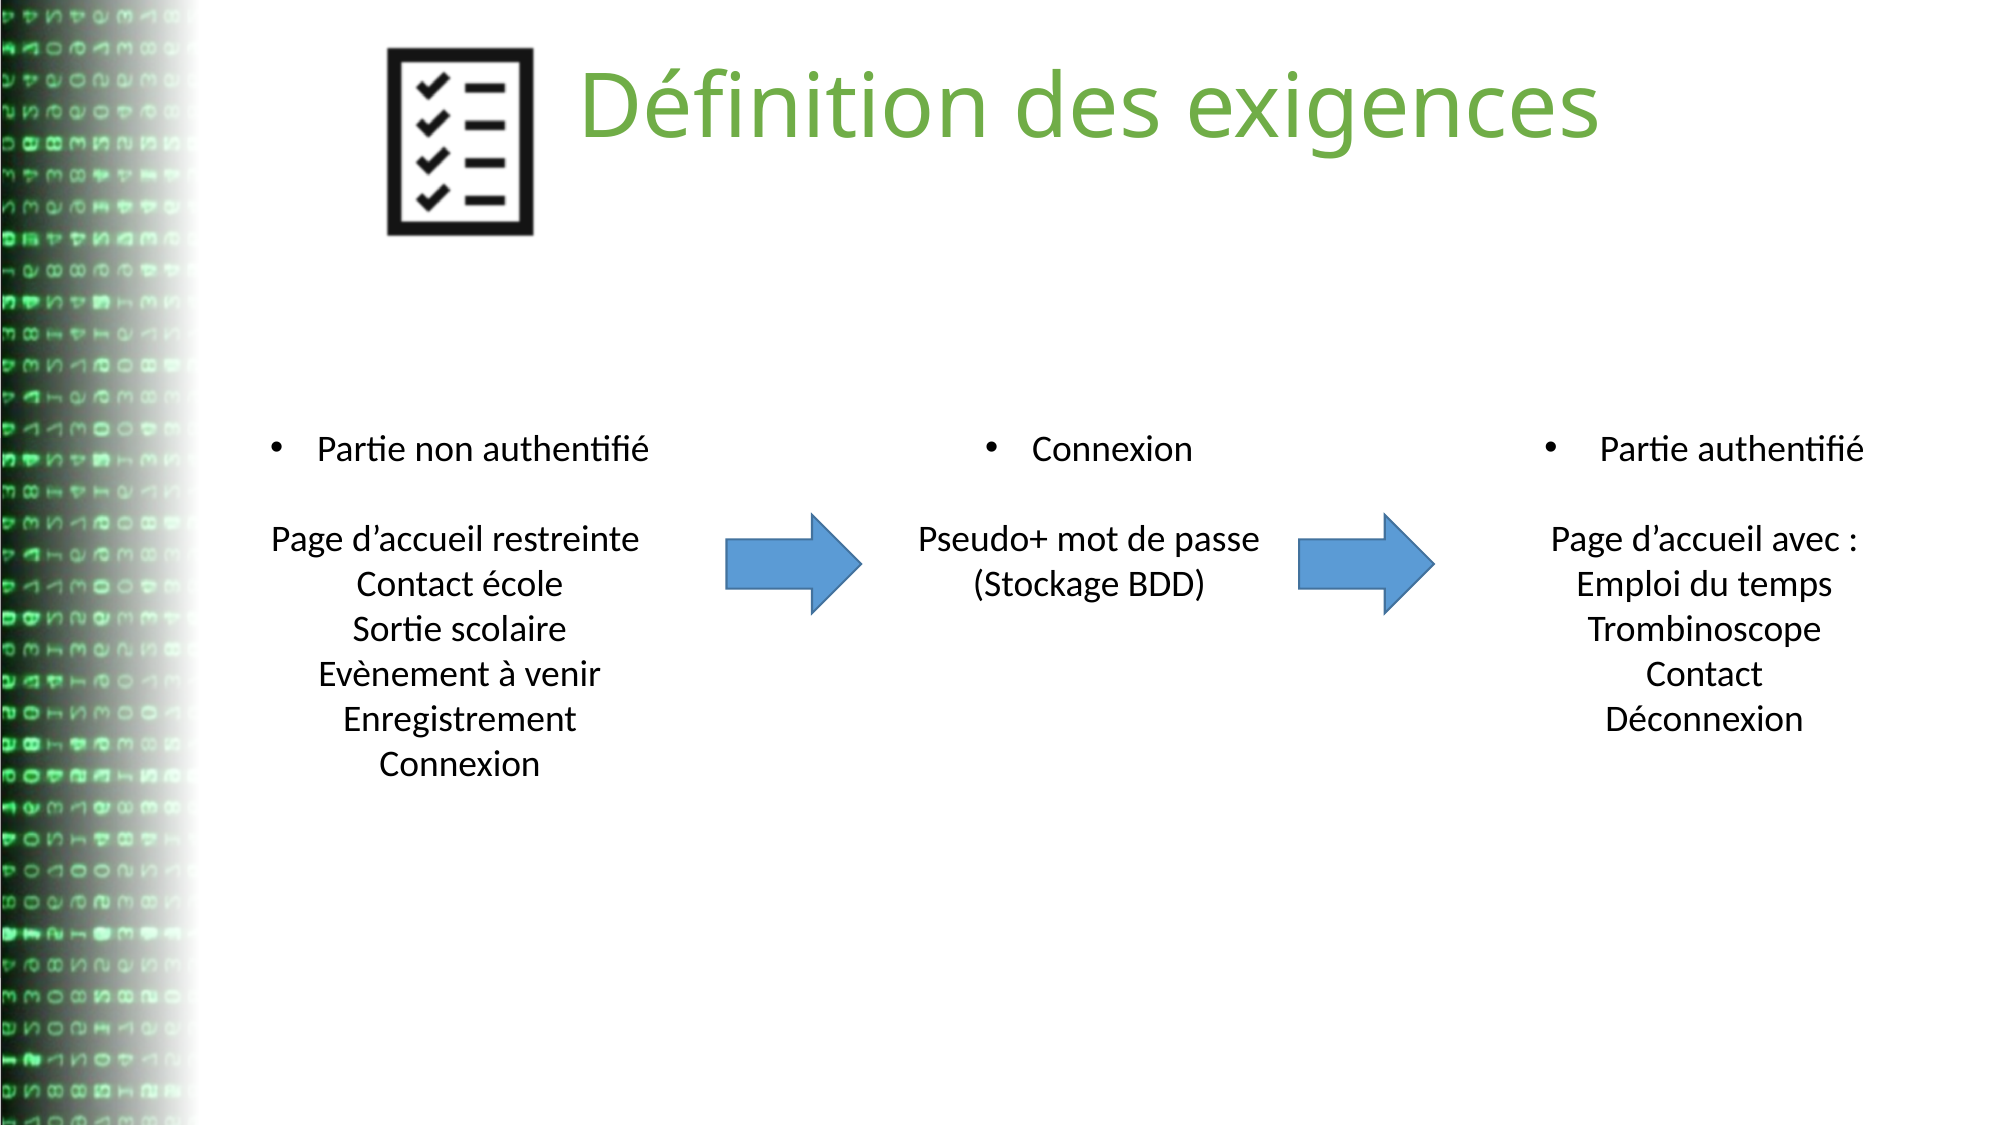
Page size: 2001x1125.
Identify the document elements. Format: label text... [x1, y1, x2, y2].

text_box Connexion Pseudo+ mot de passe (Stockage BDD) [892, 416, 1287, 611]
text_box Partie non authentifié Page d’accueil restreinte Contact école Sortie scolaire Evènement à venir Enregistrement Connexion [268, 416, 706, 836]
text_box Partie authentifié Page d’accueil avec : Emploi du temps Trombinoscope Contact Déconnexion [1434, 416, 1975, 791]
text_box Définition des exigences [268, 0, 1993, 218]
text_box [725, 512, 863, 616]
text_box [1298, 512, 1436, 616]
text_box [0, 0, 268, 1125]
picture [347, 29, 573, 254]
